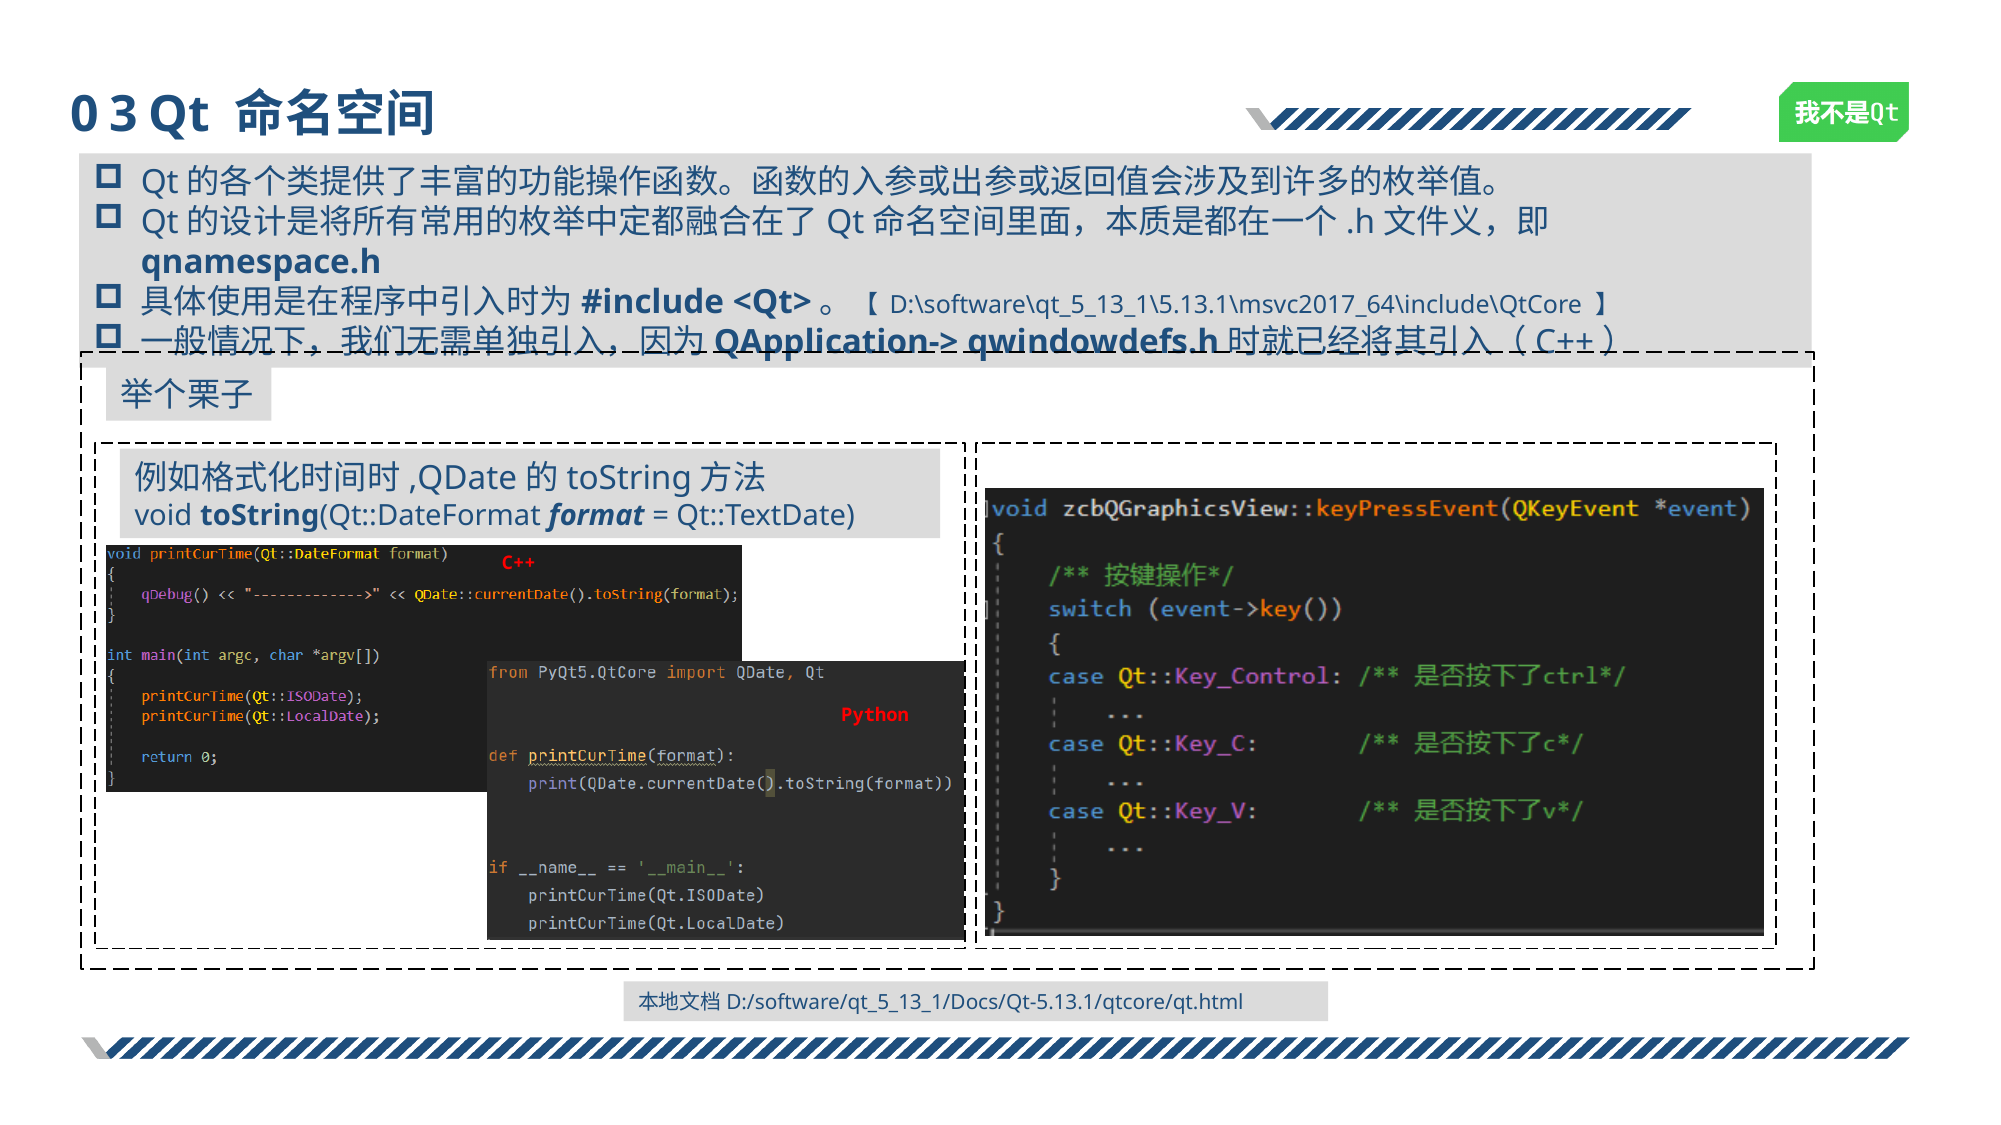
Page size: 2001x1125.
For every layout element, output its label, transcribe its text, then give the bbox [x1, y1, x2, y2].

text_box 03Qt 命名空间 [55, 73, 450, 149]
picture [985, 488, 1764, 936]
picture [81, 1037, 1910, 1059]
text_box [975, 442, 1776, 949]
text_box 本地文档D:/software/qt_5_13_1/Docs/Qt-5.13.1/qtcore/qt.html [623, 981, 1329, 1022]
picture [1245, 108, 1692, 130]
picture [106, 545, 964, 940]
text_box [81, 352, 1814, 969]
picture [1779, 82, 1909, 142]
text_box Qt的各个类提供了丰富的功能操作函数。函数的入参或出参或返回值会涉及到许多的枚举值。 Qt的设计是将所有常用的枚举中定都融合在了Qt命名空间里面，本质是都在一个.h文件义，即qnamespace.h 具体使用是在程序中引入时为#include <Qt>。【 D:\software\qt_5_13_1\5.13.1\msvc2017_64\include\QtCore 】 一般情况下，我们无需单独引入，因为QApplication-> qwindowdefs.h时就已经将其引入（C++） [79, 153, 1812, 368]
